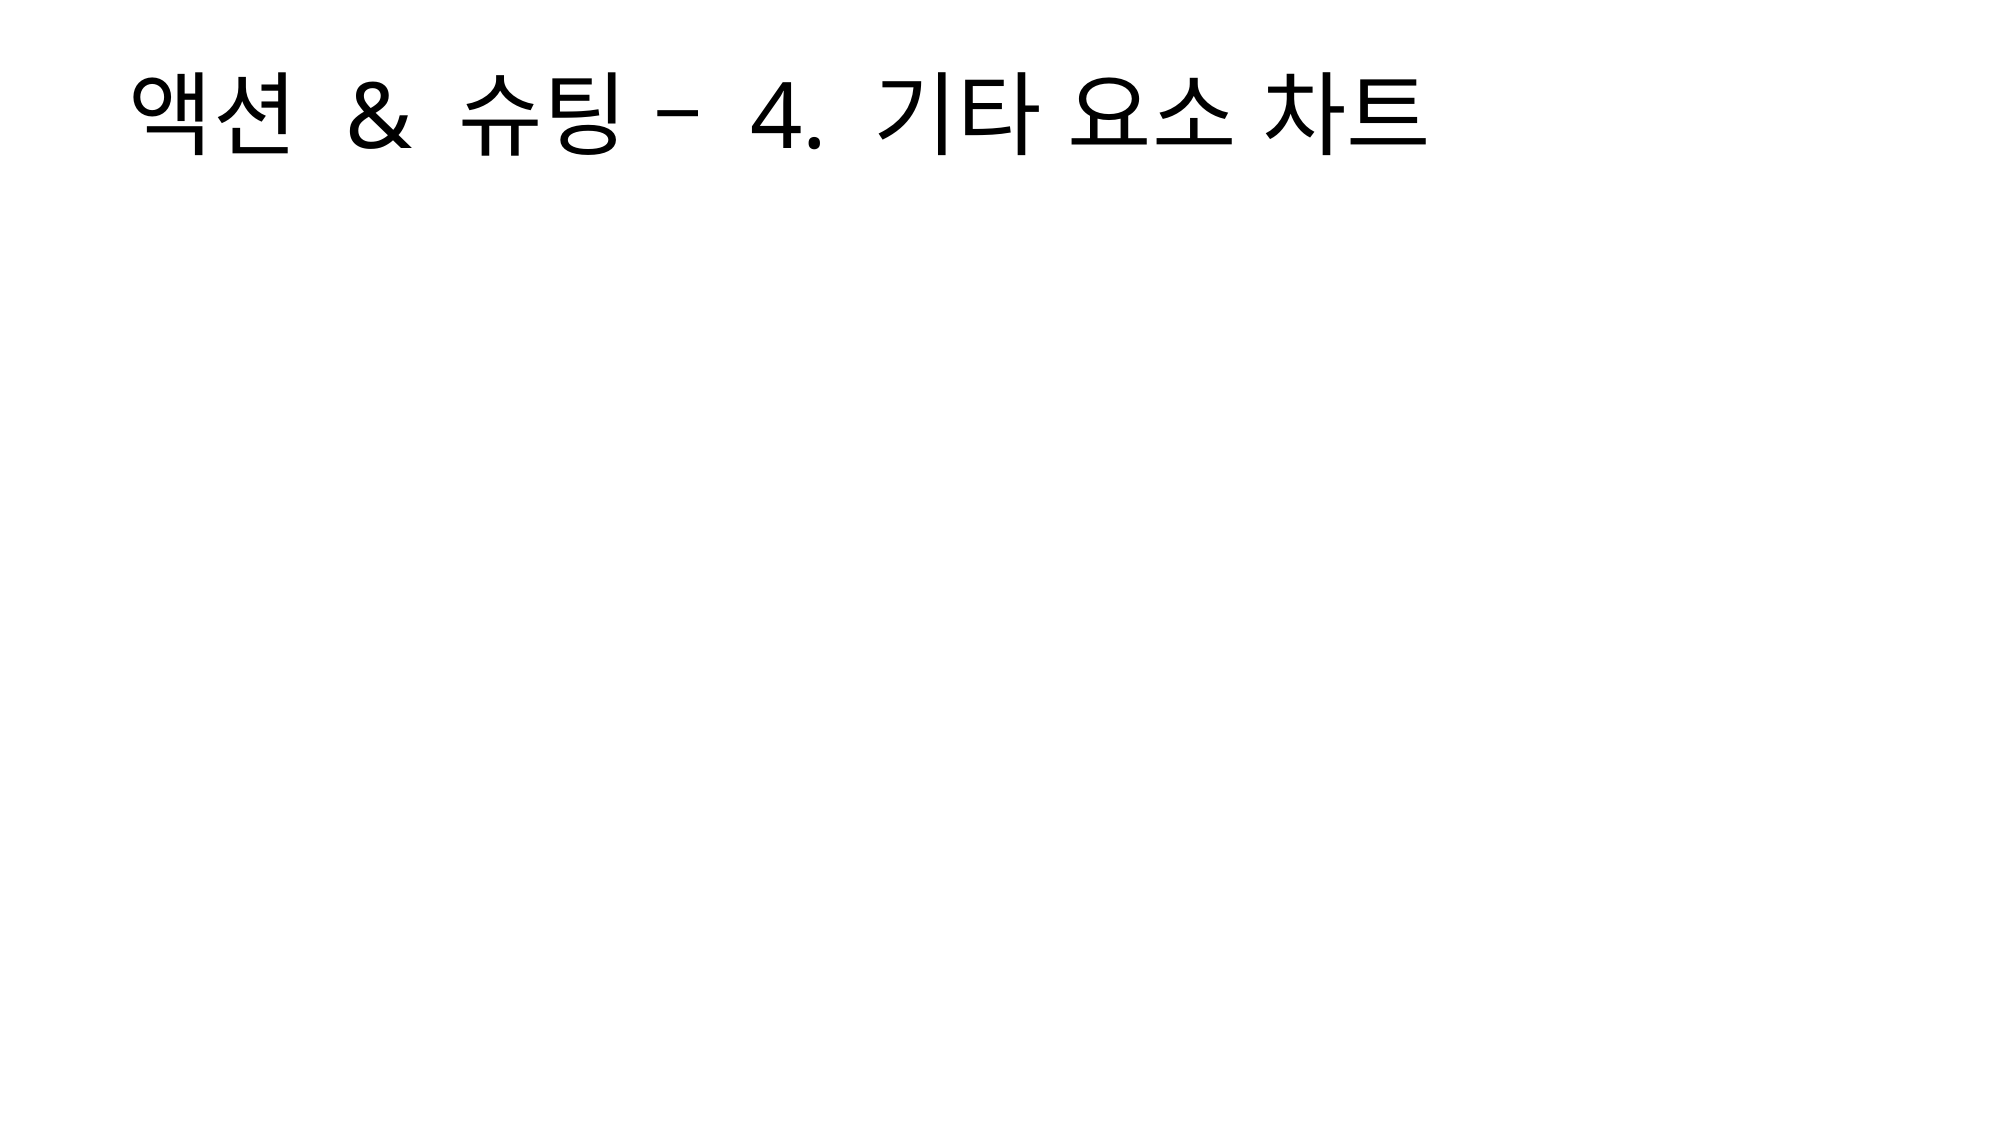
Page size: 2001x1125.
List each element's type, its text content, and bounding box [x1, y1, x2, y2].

text_box 액션 & 슈팅 – 4. 기타 요소 차트 [113, 47, 1886, 190]
